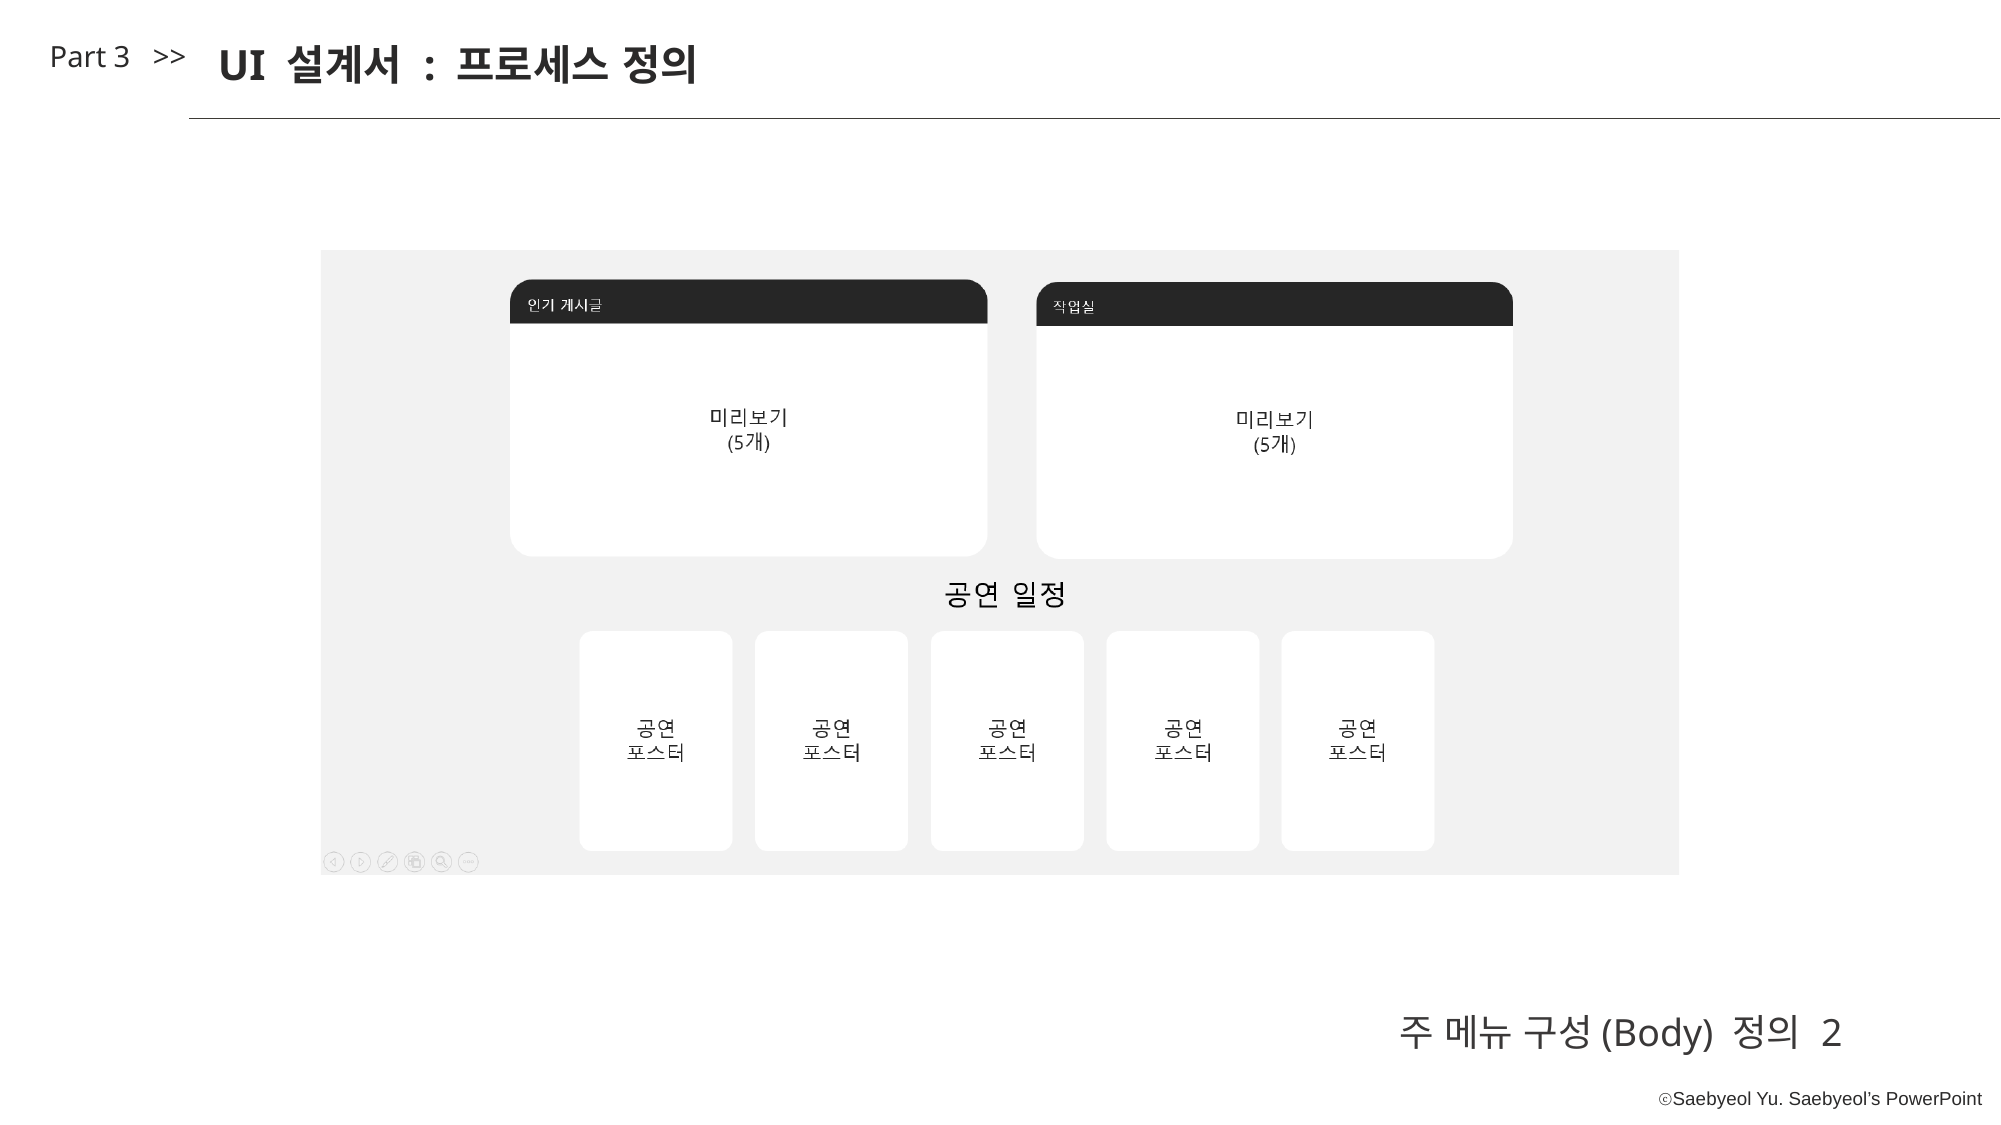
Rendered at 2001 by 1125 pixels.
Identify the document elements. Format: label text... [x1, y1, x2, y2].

text_box UI 설계서 : 프로세스 정의 [203, 31, 714, 97]
text_box 주 메뉴 구성(Body) 정의 2 [1351, 1001, 1891, 1062]
text_box Part 3 >> [34, 30, 202, 81]
picture [320, 250, 1680, 875]
